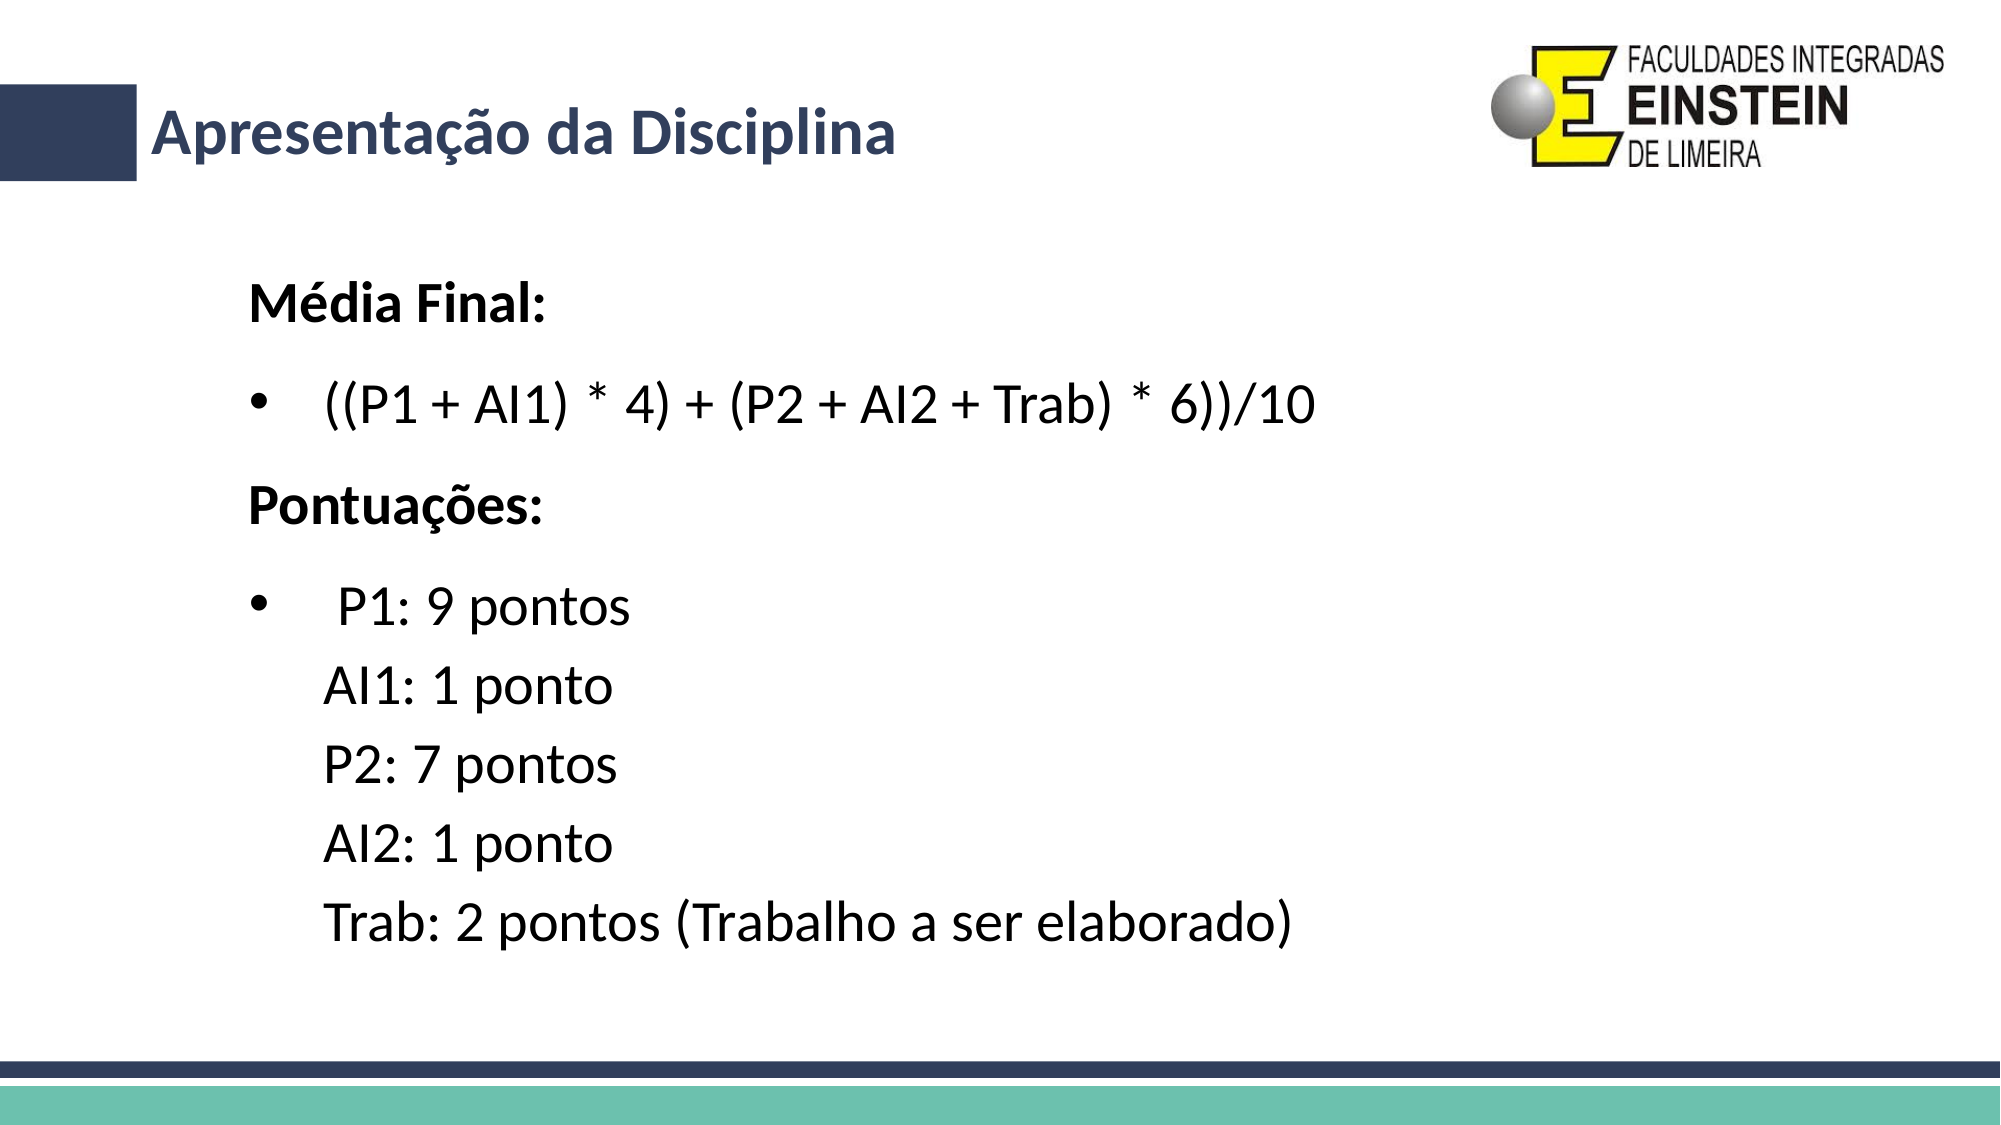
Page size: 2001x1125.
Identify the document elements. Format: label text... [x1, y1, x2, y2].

title Apresentação da Disciplina [136, 53, 1862, 212]
picture [1491, 45, 1944, 167]
list Média Final: ((P1 + AI1) * 4) + (P2 + AI2 + Trab) * 6))/10 Pontuações: P1: 9 pontos AI1: 1 ponto P2: 7 pontos AI2: 1 ponto Trab: 2 pontos (Trabalho a ser elaborado) [233, 247, 1863, 988]
